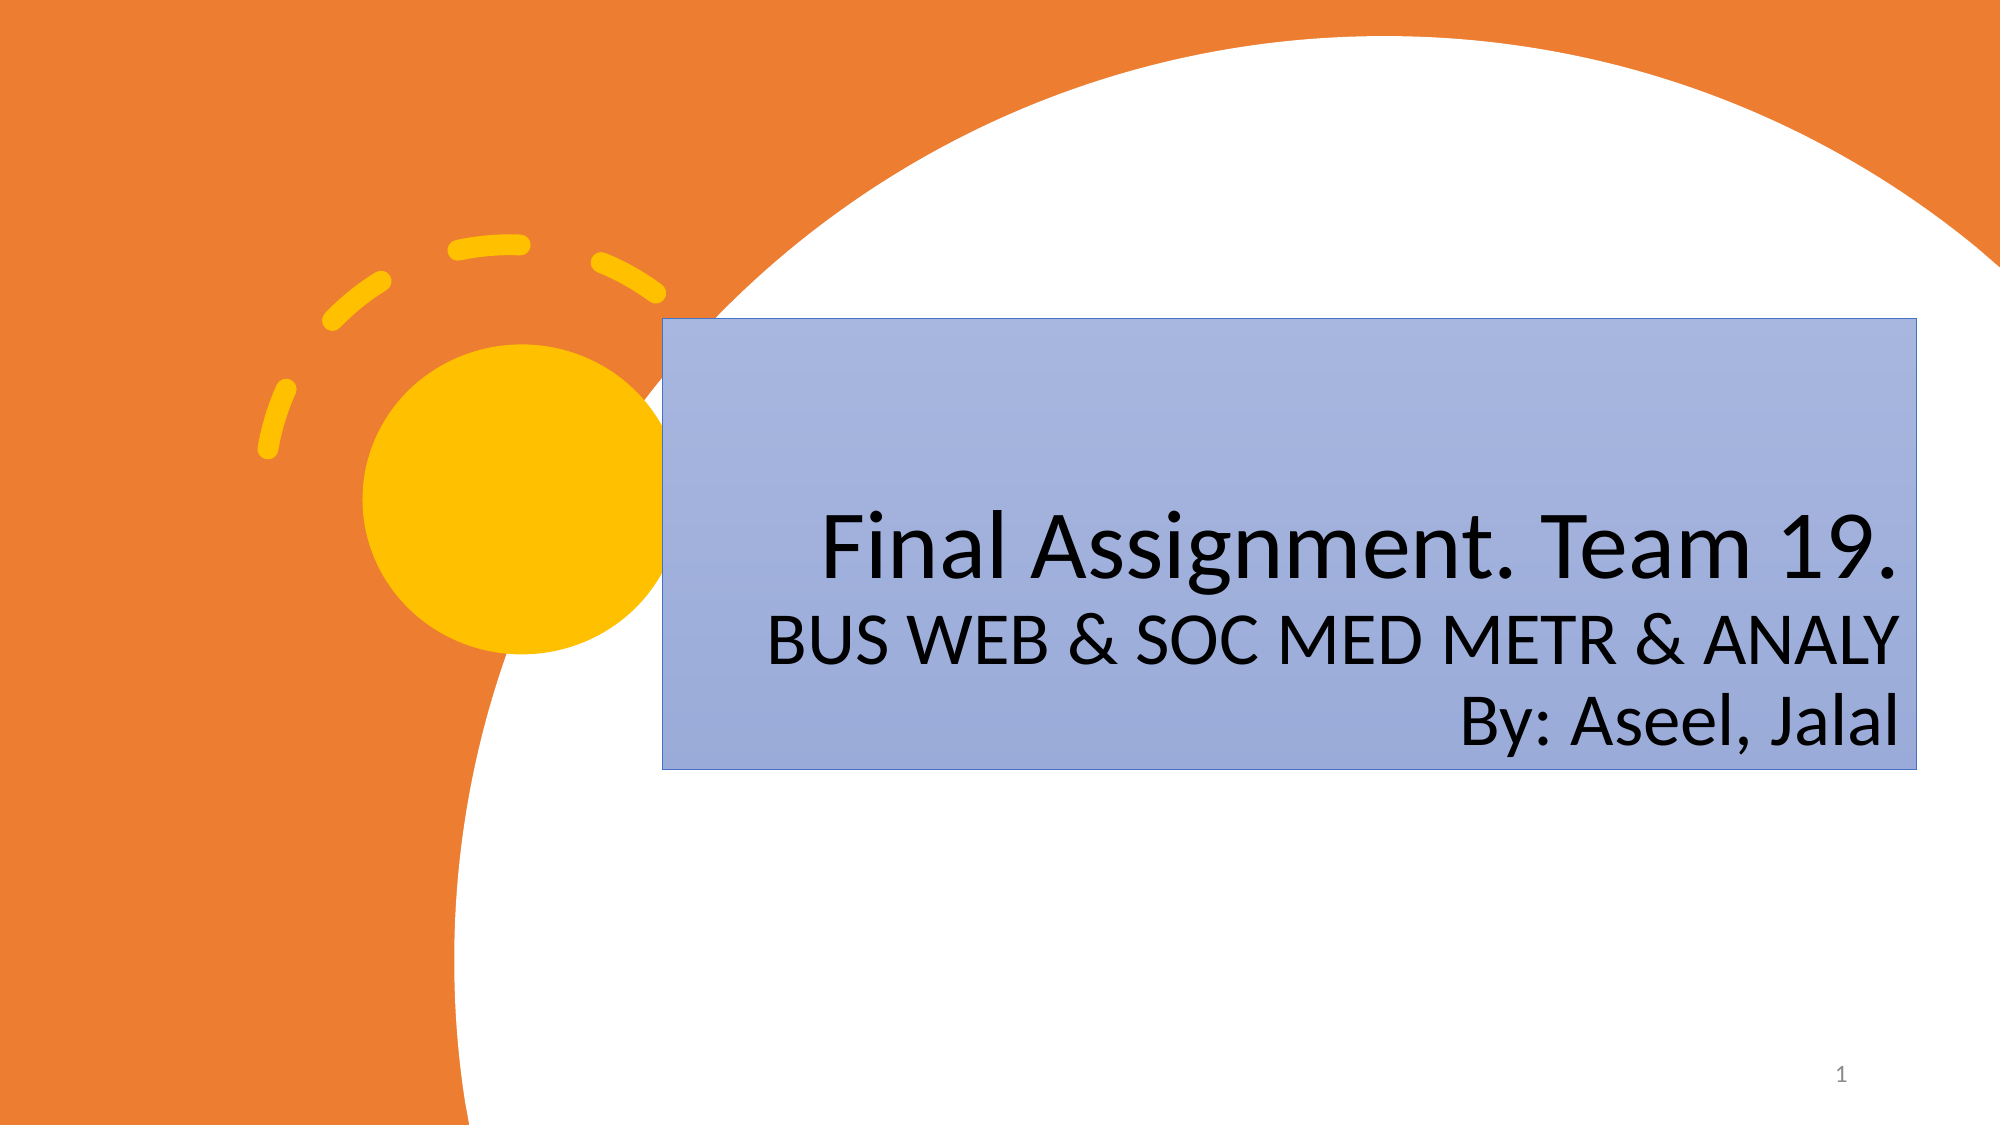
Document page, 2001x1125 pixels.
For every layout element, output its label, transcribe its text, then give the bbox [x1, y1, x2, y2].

text_box [267, 244, 676, 490]
text_box [0, 0, 2000, 1125]
title Final Assignment. Team 19. BUS WEB & SOC MED METR & ANALY By: Aseel, Jalal [662, 318, 1917, 770]
text_box [453, 35, 2000, 1125]
slide_number 1 [1412, 1042, 1863, 1103]
text_box [361, 373, 662, 656]
